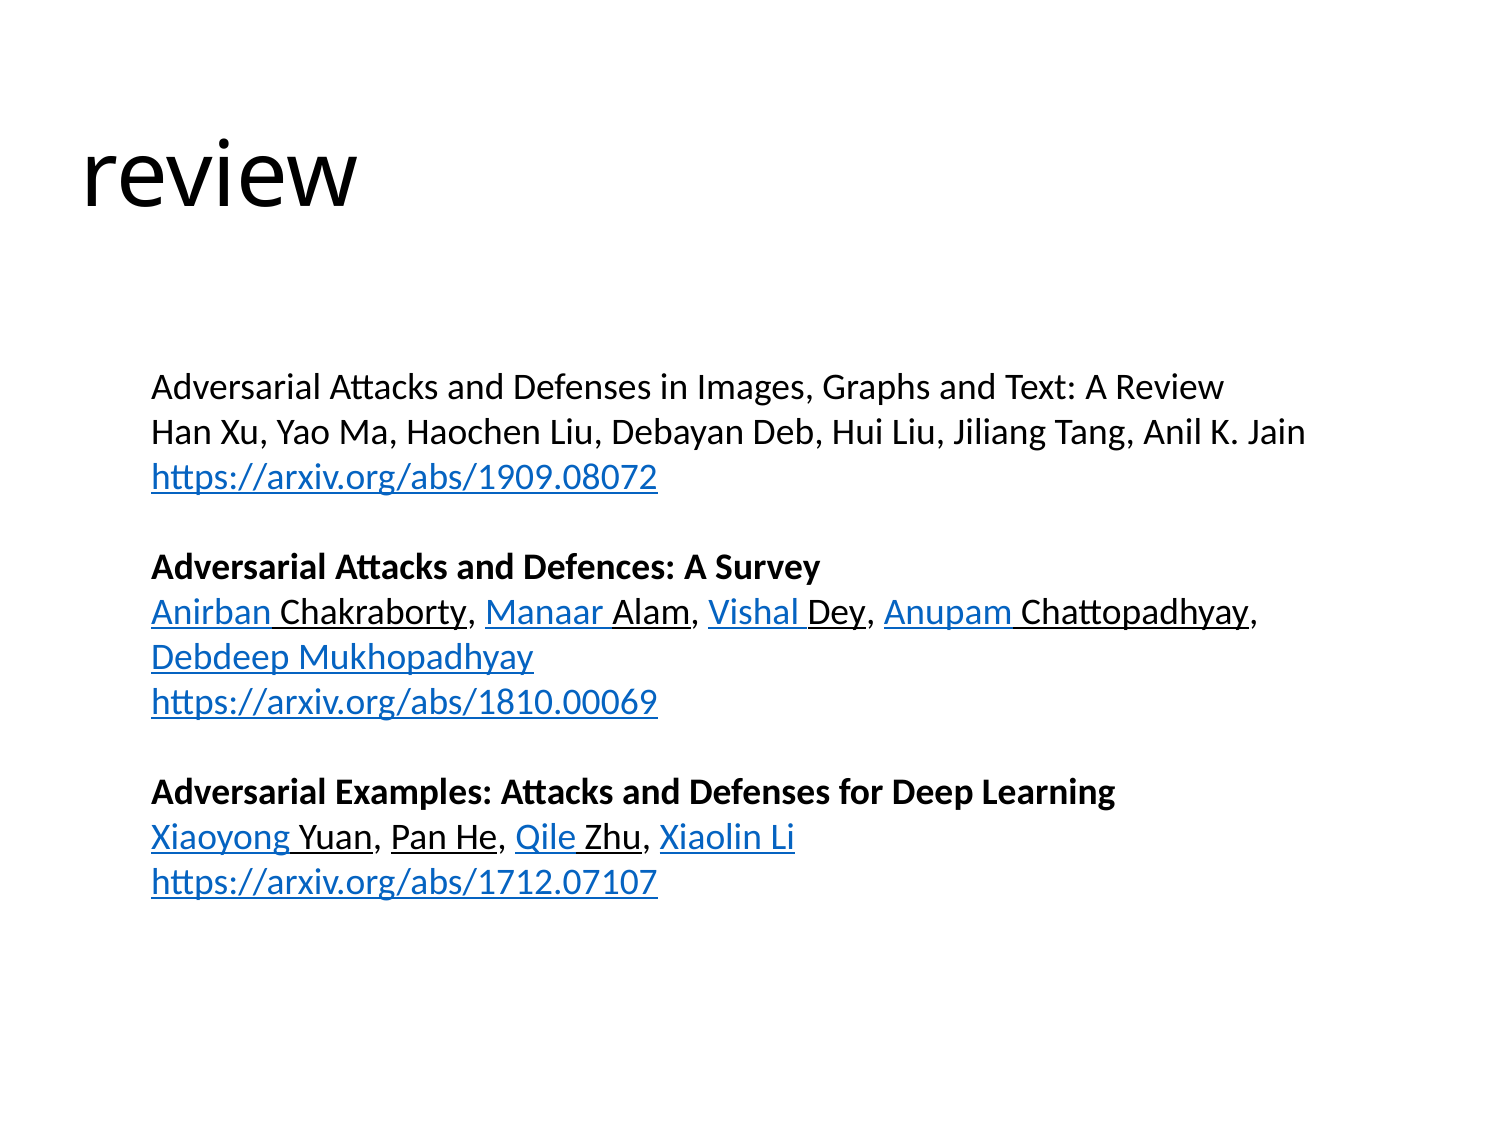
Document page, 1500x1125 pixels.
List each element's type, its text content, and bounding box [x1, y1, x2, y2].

title review [65, 112, 475, 241]
text_box Adversarial Attacks and Defenses in Images, Graphs and Text: A Review Han Xu, Yao Ma, Haochen Liu, Debayan Deb, Hui Liu, Jiliang Tang, Anil K. Jain https://arxiv.org/abs/1909.08072 Adversarial Attacks and Defences: A Survey Anirban Chakraborty, Manaar Alam, Vishal Dey, Anupam Chattopadhyay, Debdeep Mukhopadhyay https://arxiv.org/abs/1810.00069 Adversarial Examples: Attacks and Defenses for Deep Learning Xiaoyong Yuan, Pan He, Qile Zhu, Xiaolin Li https://arxiv.org/abs/1712.07107 [136, 354, 1389, 910]
